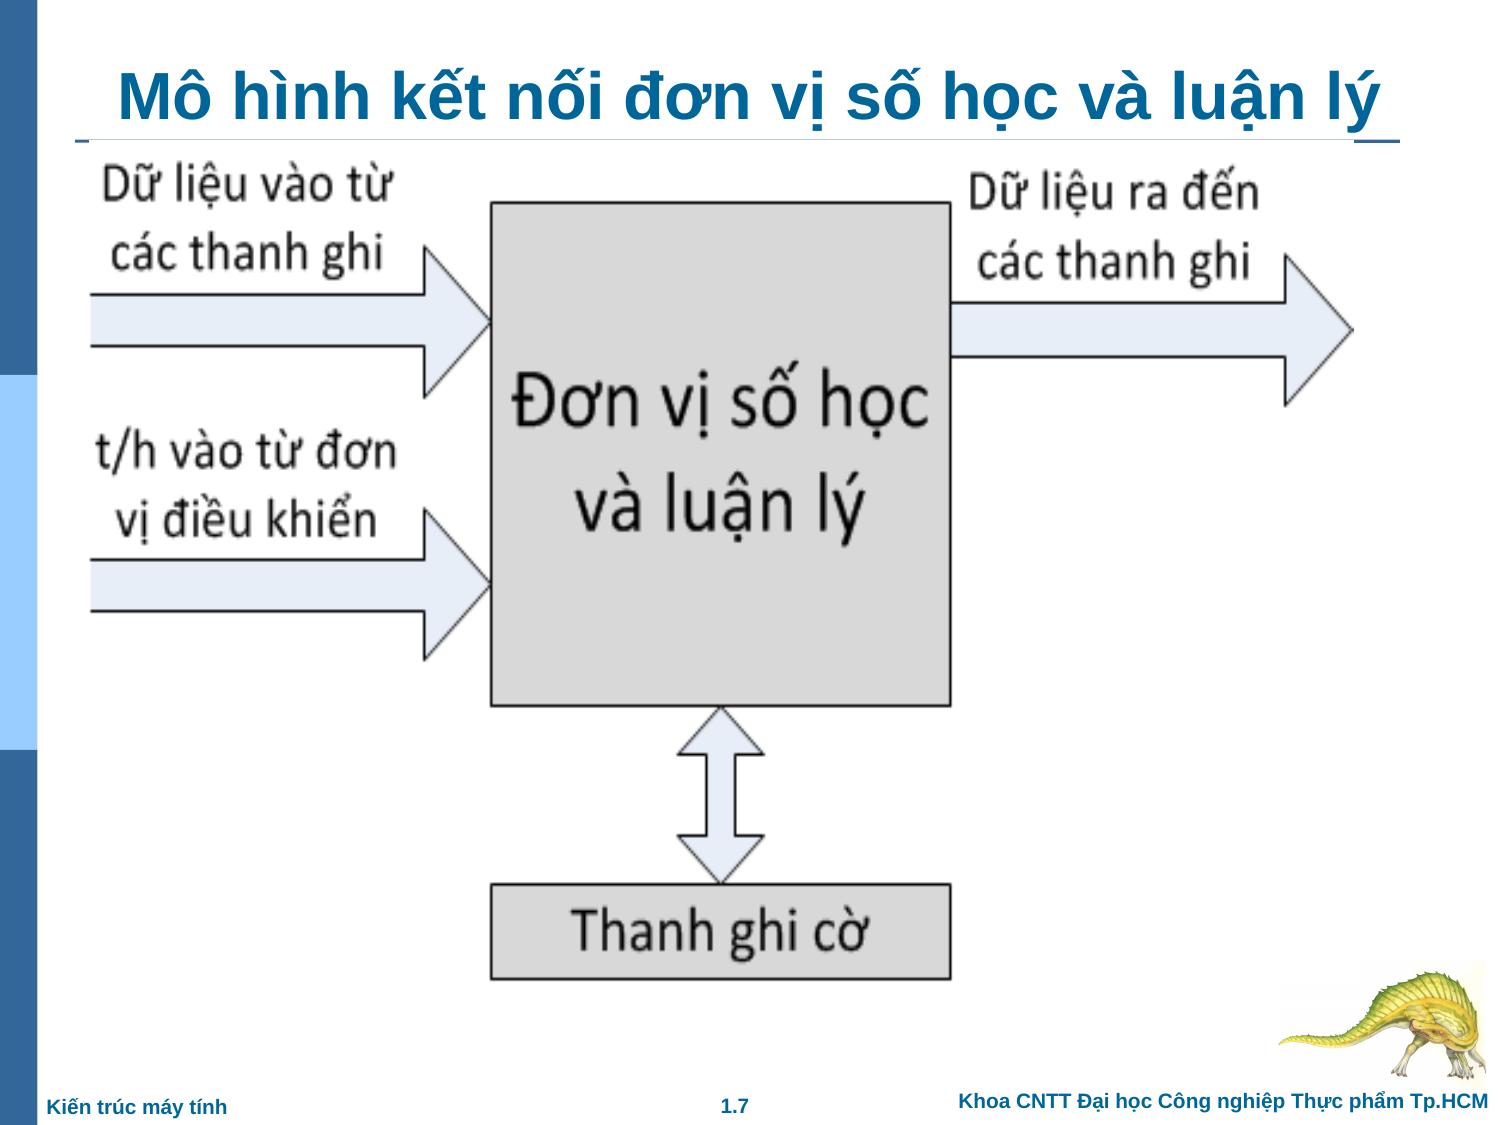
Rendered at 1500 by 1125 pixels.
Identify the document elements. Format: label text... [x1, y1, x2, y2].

title Mô hình kết nối đơn vị số học và luận lý [75, 45, 1425, 141]
picture [89, 139, 1486, 1090]
